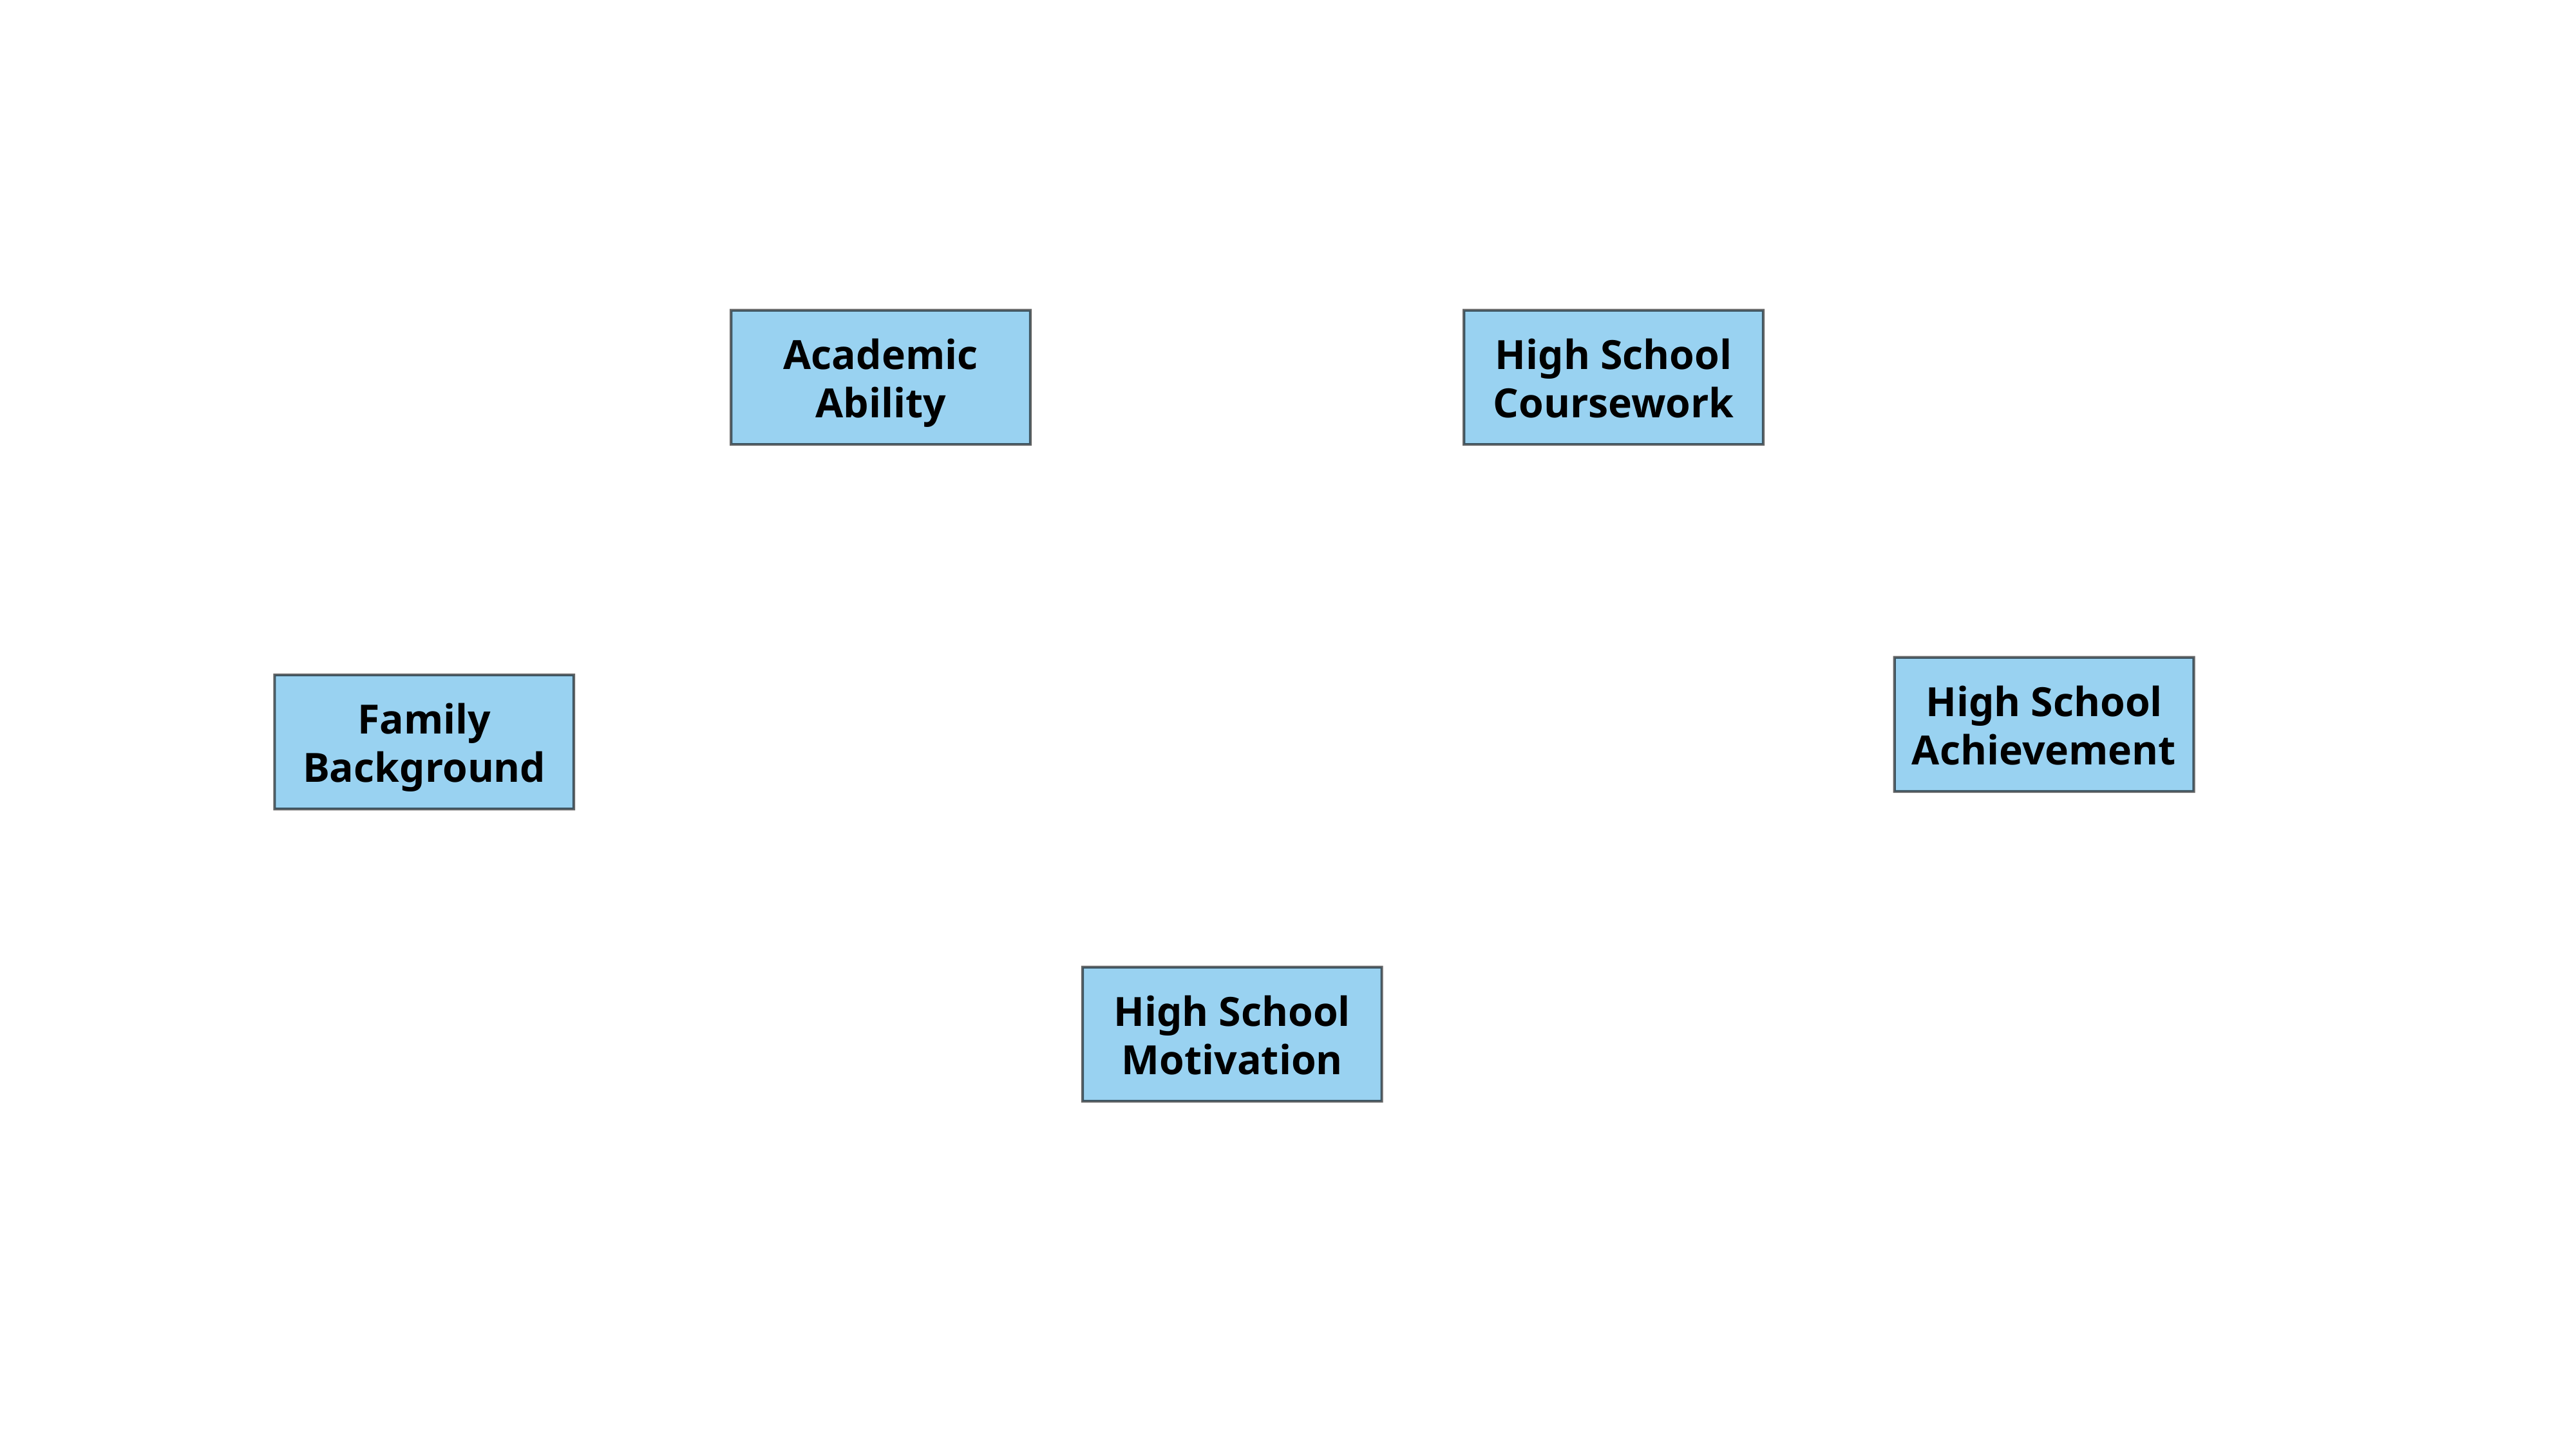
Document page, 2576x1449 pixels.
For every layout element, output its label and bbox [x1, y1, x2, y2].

text_box [1894, 657, 2194, 792]
text_box [274, 674, 574, 810]
text_box [1082, 967, 1382, 1102]
text_box [1463, 310, 1764, 445]
text_box [731, 310, 1031, 445]
